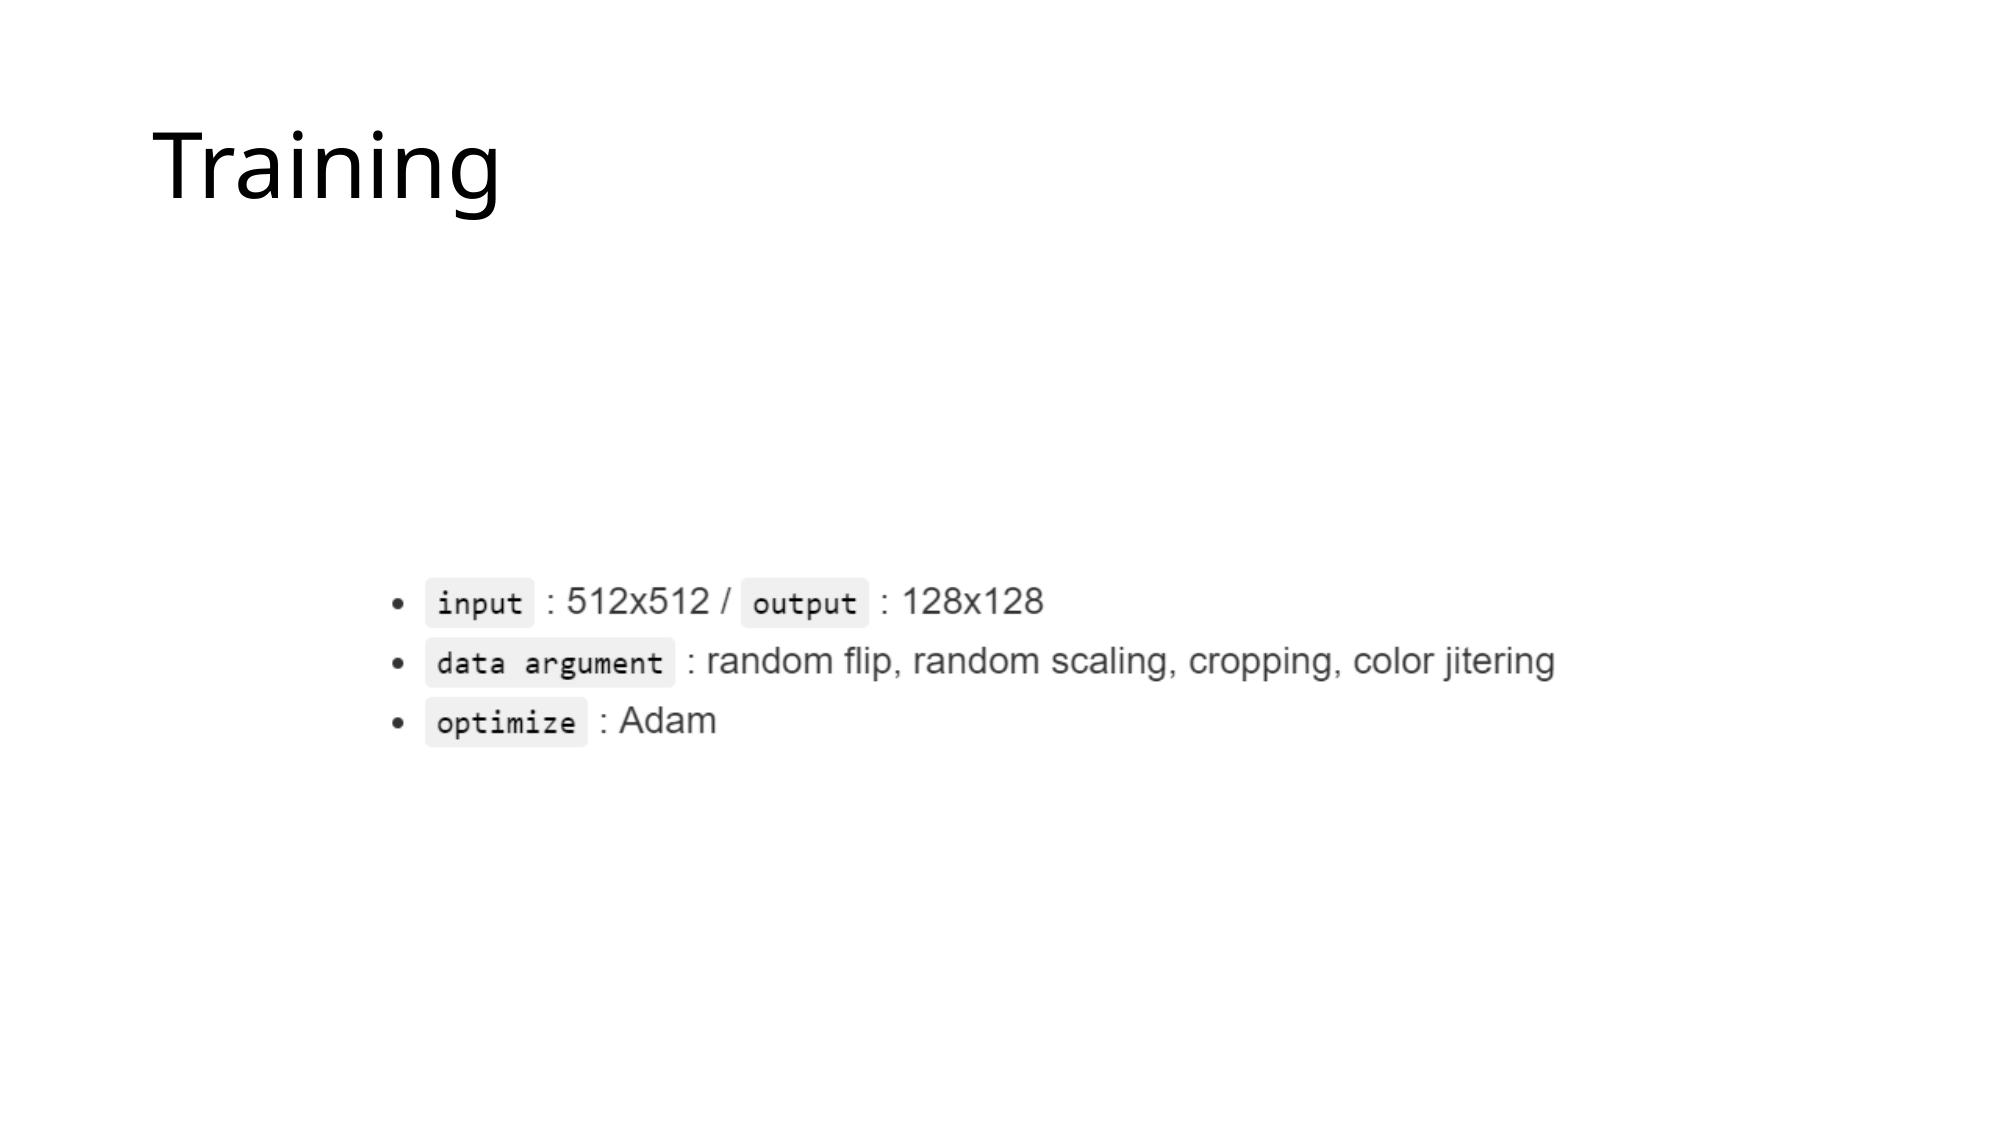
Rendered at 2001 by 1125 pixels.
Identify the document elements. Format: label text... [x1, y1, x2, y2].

title Training [137, 59, 1863, 278]
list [352, 542, 1648, 771]
